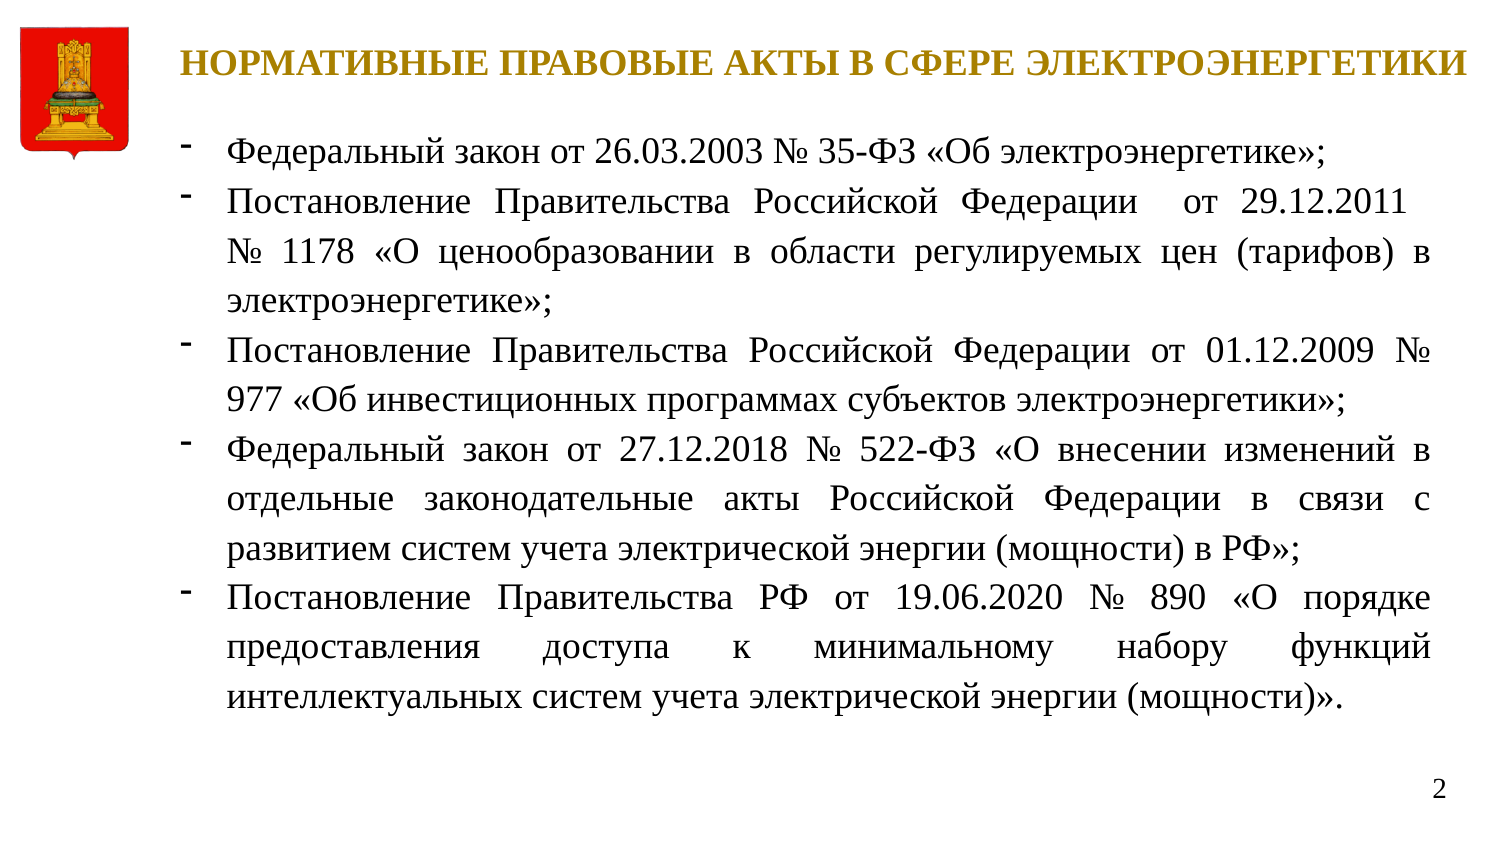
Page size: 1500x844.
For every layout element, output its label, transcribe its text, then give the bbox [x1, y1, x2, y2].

slide_number 2 [1399, 764, 1463, 810]
picture [17, 20, 136, 167]
text_box НОРМАТИВНЫЕ ПРАВОВЫЕ АКТЫ В СФЕРЕ ЭЛЕКТРОЭНЕРГЕТИКИ [165, 20, 1495, 101]
text_box Федеральный закон от 26.03.2003 № 35-ФЗ «Об электроэнергетике»; Постановление Правительства Российской Федерации от 29.12.2011 № 1178 «О ценообразовании в области регулируемых цен (тарифов) в электроэнергетике»; Постановление Правительства Российской Федерации от 01.12.2009 № 977 «Об инвестиционных программах субъектов электроэнергетики»; Федеральный закон от 27.12.2018 № 522-ФЗ «О внесении изменений в отдельные законодательные акты Российской Федерации в связи с развитием систем учета электрической энергии (мощности) в РФ»; Постановление Правительства РФ от 19.06.2020 № 890 «О порядке предоставления доступа к минимальному набору функций интеллектуальных систем учета электрической энергии (мощности)». [165, 114, 1447, 769]
